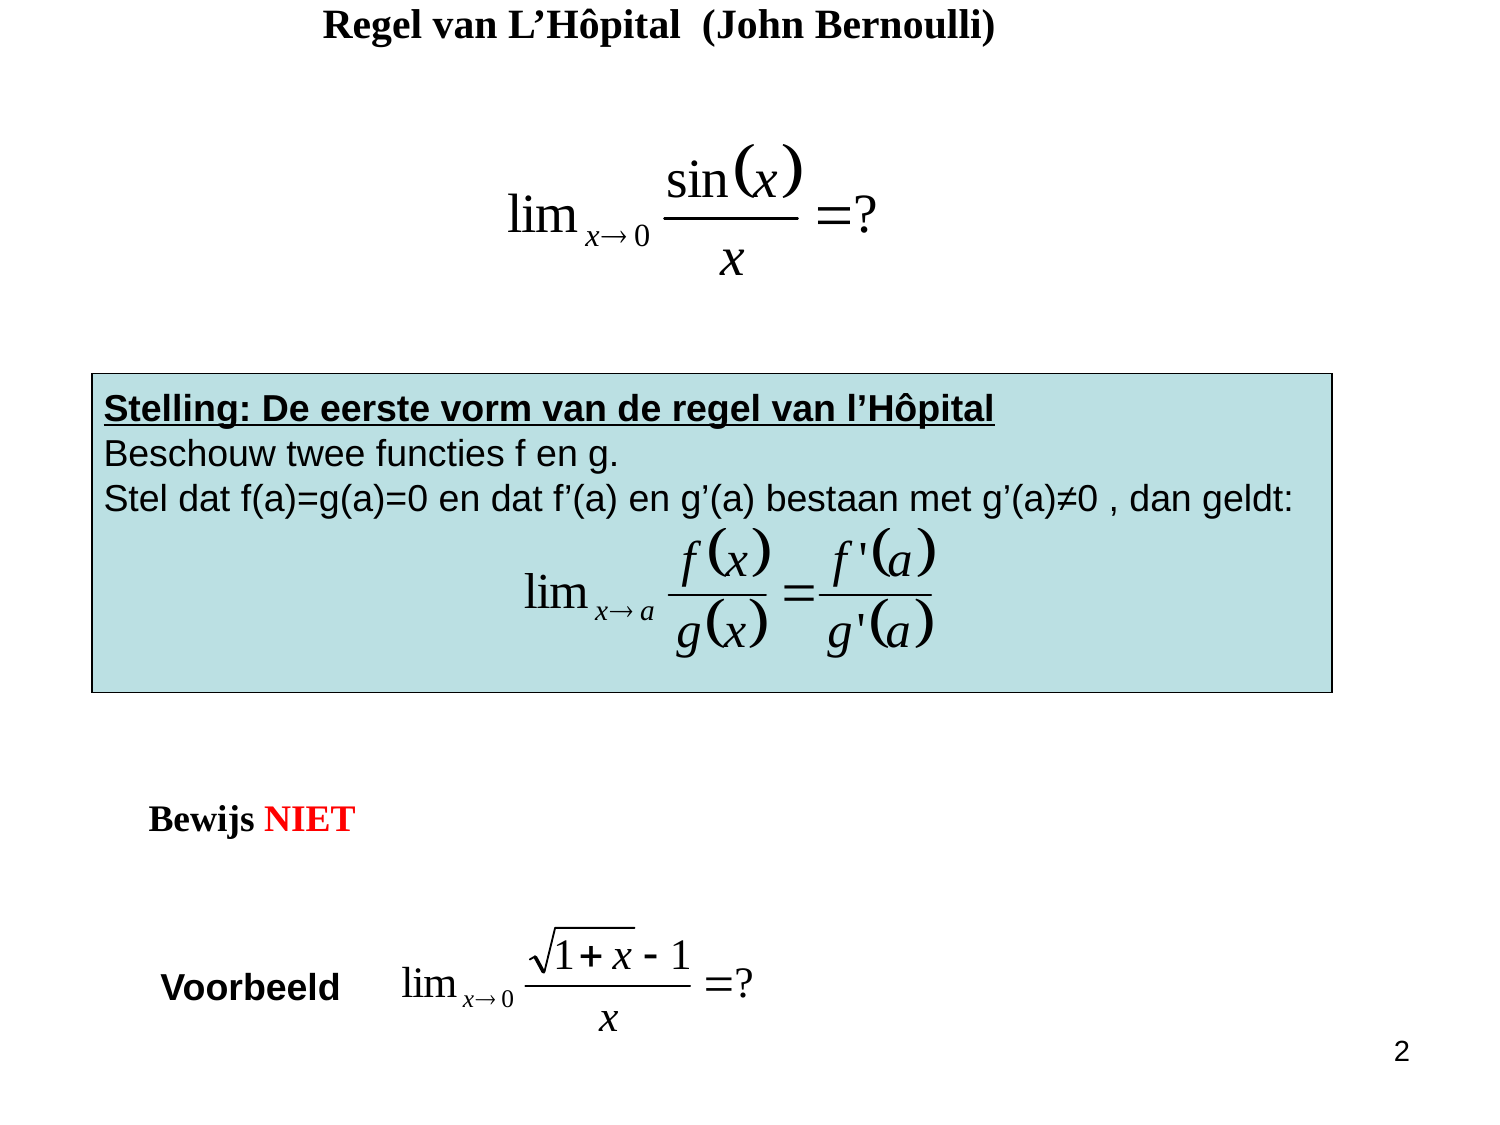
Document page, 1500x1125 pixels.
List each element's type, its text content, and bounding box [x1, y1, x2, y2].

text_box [395, 916, 760, 1041]
text_box Bewijs NIET [133, 786, 371, 847]
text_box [88, 373, 1333, 693]
text_box Voorbeeld [145, 955, 357, 1016]
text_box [499, 144, 888, 288]
text_box Regel van L’Hôpital (John Bernoulli) [307, 0, 1011, 55]
slide_number 2 [1074, 1024, 1426, 1103]
